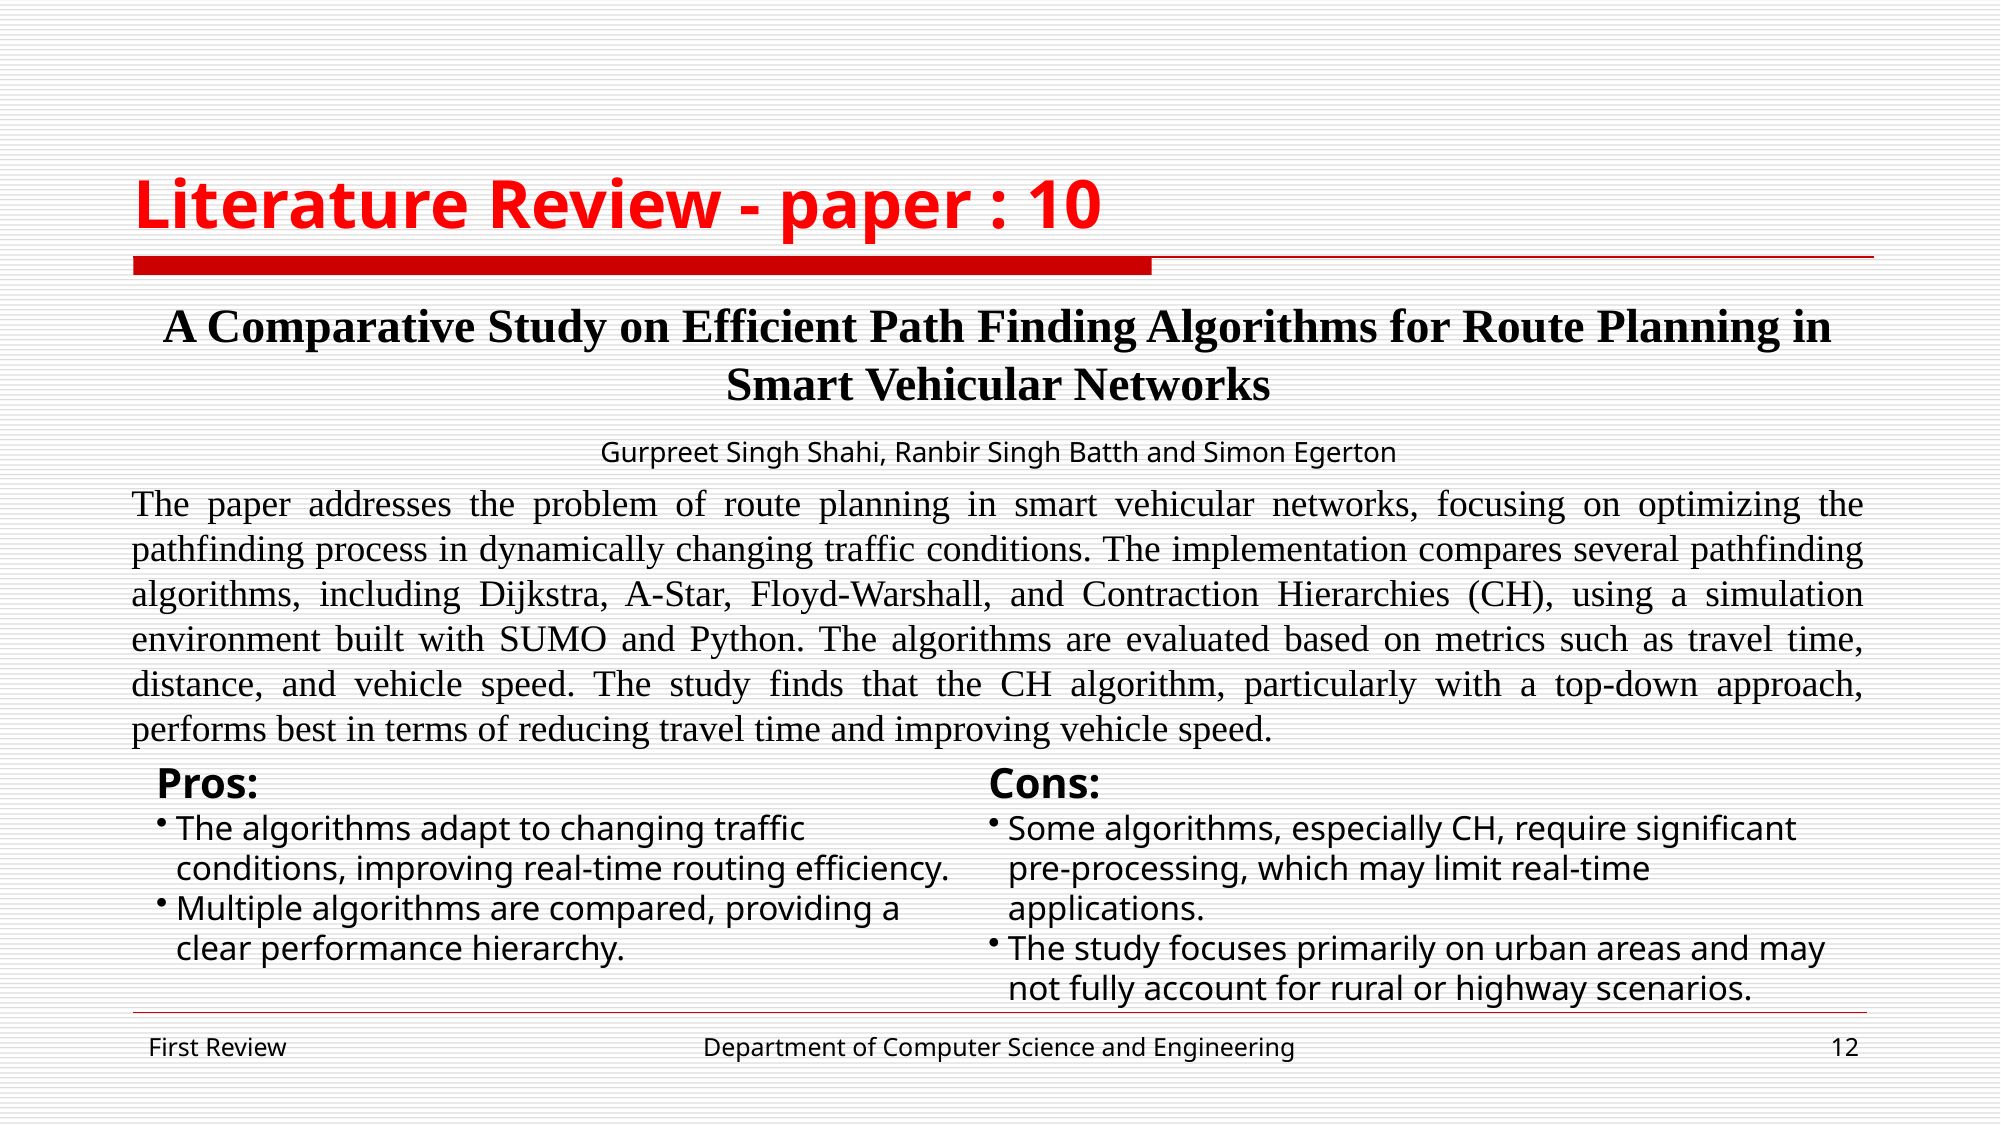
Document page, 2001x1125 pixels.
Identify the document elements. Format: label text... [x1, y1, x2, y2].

list A Comparative Study on Efficient Path Finding Algorithms for Route Planning in Smart Vehicular Networks Gurpreet Singh Shahi, Ranbir Singh Batth and Simon Egerton The paper addresses the problem of route planning in smart vehicular networks, focusing on optimizing the pathfinding process in dynamically changing traffic conditions. The implementation compares several pathfinding algorithms, including Dijkstra, A-Star, Floyd-Warshall, and Contraction Hierarchies (CH), using a simulation environment built with SUMO and Python. The algorithms are evaluated based on metrics such as travel time, distance, and vehicle speed. The study finds that the CH algorithm, particularly with a top-down approach, performs best in terms of reducing travel time and improving vehicle speed. [123, 286, 1875, 988]
slide_number 12 [1817, 1023, 1868, 1072]
text_box Department of Computer Science and Engineering [690, 1024, 1310, 1070]
title Literature Review - paper : 10 [125, 49, 1877, 250]
text_box First Review [140, 1024, 560, 1070]
text_box Pros: The algorithms adapt to changing traffic conditions, improving real-time routing efficiency. Multiple algorithms are compared, providing a clear performance hierarchy. [148, 749, 959, 975]
picture [0, 0, 2001, 1125]
text_box Cons: Some algorithms, especially CH, require significant pre-processing, which may limit real-time applications. The study focuses primarily on urban areas and may not fully account for rural or highway scenarios. [980, 749, 1859, 1015]
